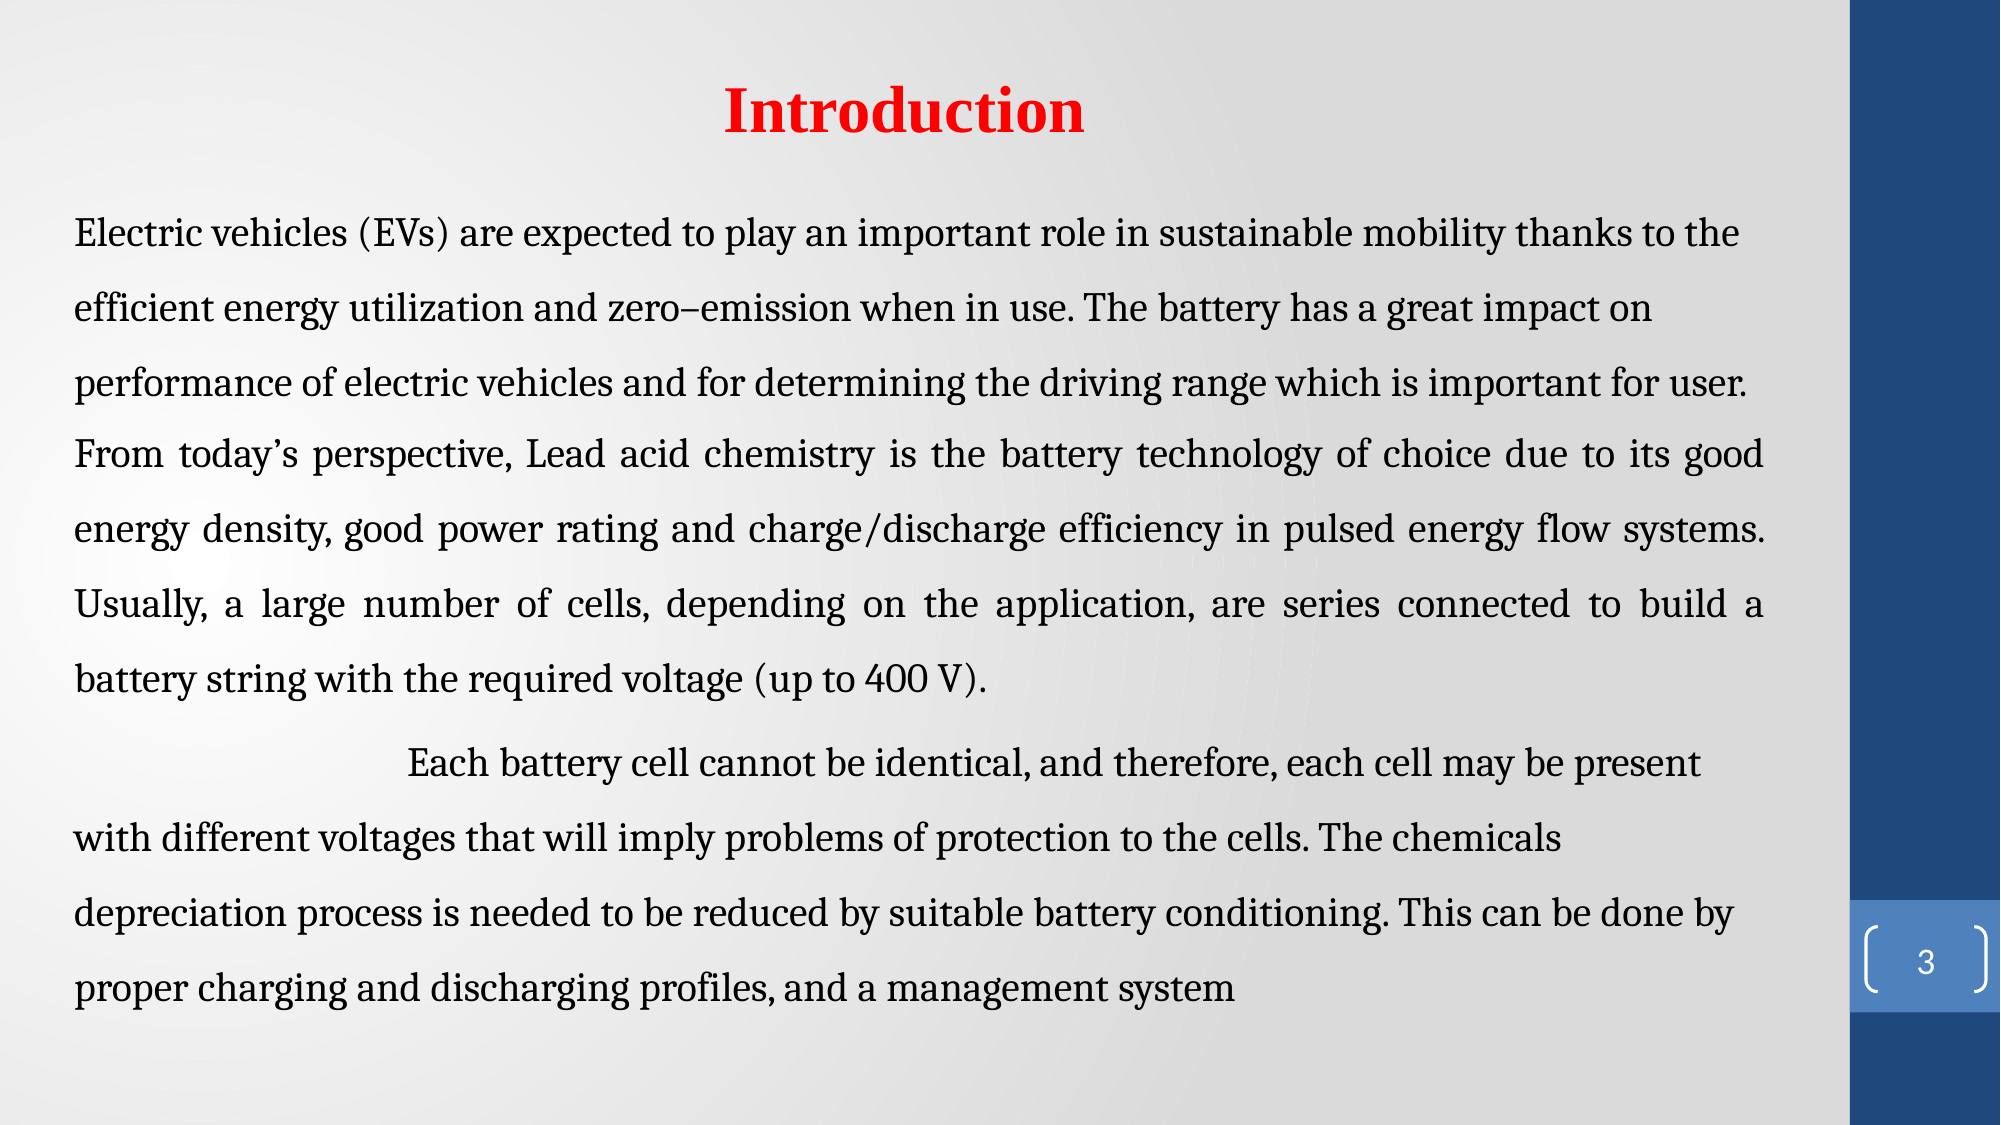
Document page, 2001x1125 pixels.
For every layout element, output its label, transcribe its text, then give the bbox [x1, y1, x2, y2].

text_box Introduction [591, 58, 1278, 154]
text_box Each battery cell cannot be identical, and therefore, each cell may be present with different voltages that will imply problems of protection to the cells. The chemicals depreciation process is needed to be reduced by suitable battery conditioning. This can be done by proper charging and discharging profiles, and a management system [59, 709, 1780, 1018]
text_box From today’s perspective, Lead acid chemistry is the battery technology of choice due to its good energy density, good power rating and charge/discharge efficiency in pulsed energy flow systems. Usually, a large number of cells, depending on the application, are series connected to build a battery string with the required voltage (up to 400 V). [59, 393, 1780, 709]
text_box Electric vehicles (EVs) are expected to play an important role in sustainable mobility thanks to the efficient energy utilization and zero–emission when in use. The battery has a great impact on performance of electric vehicles and for determining the driving range which is important for user. [59, 172, 1844, 412]
slide_number 3 [1864, 925, 1988, 994]
